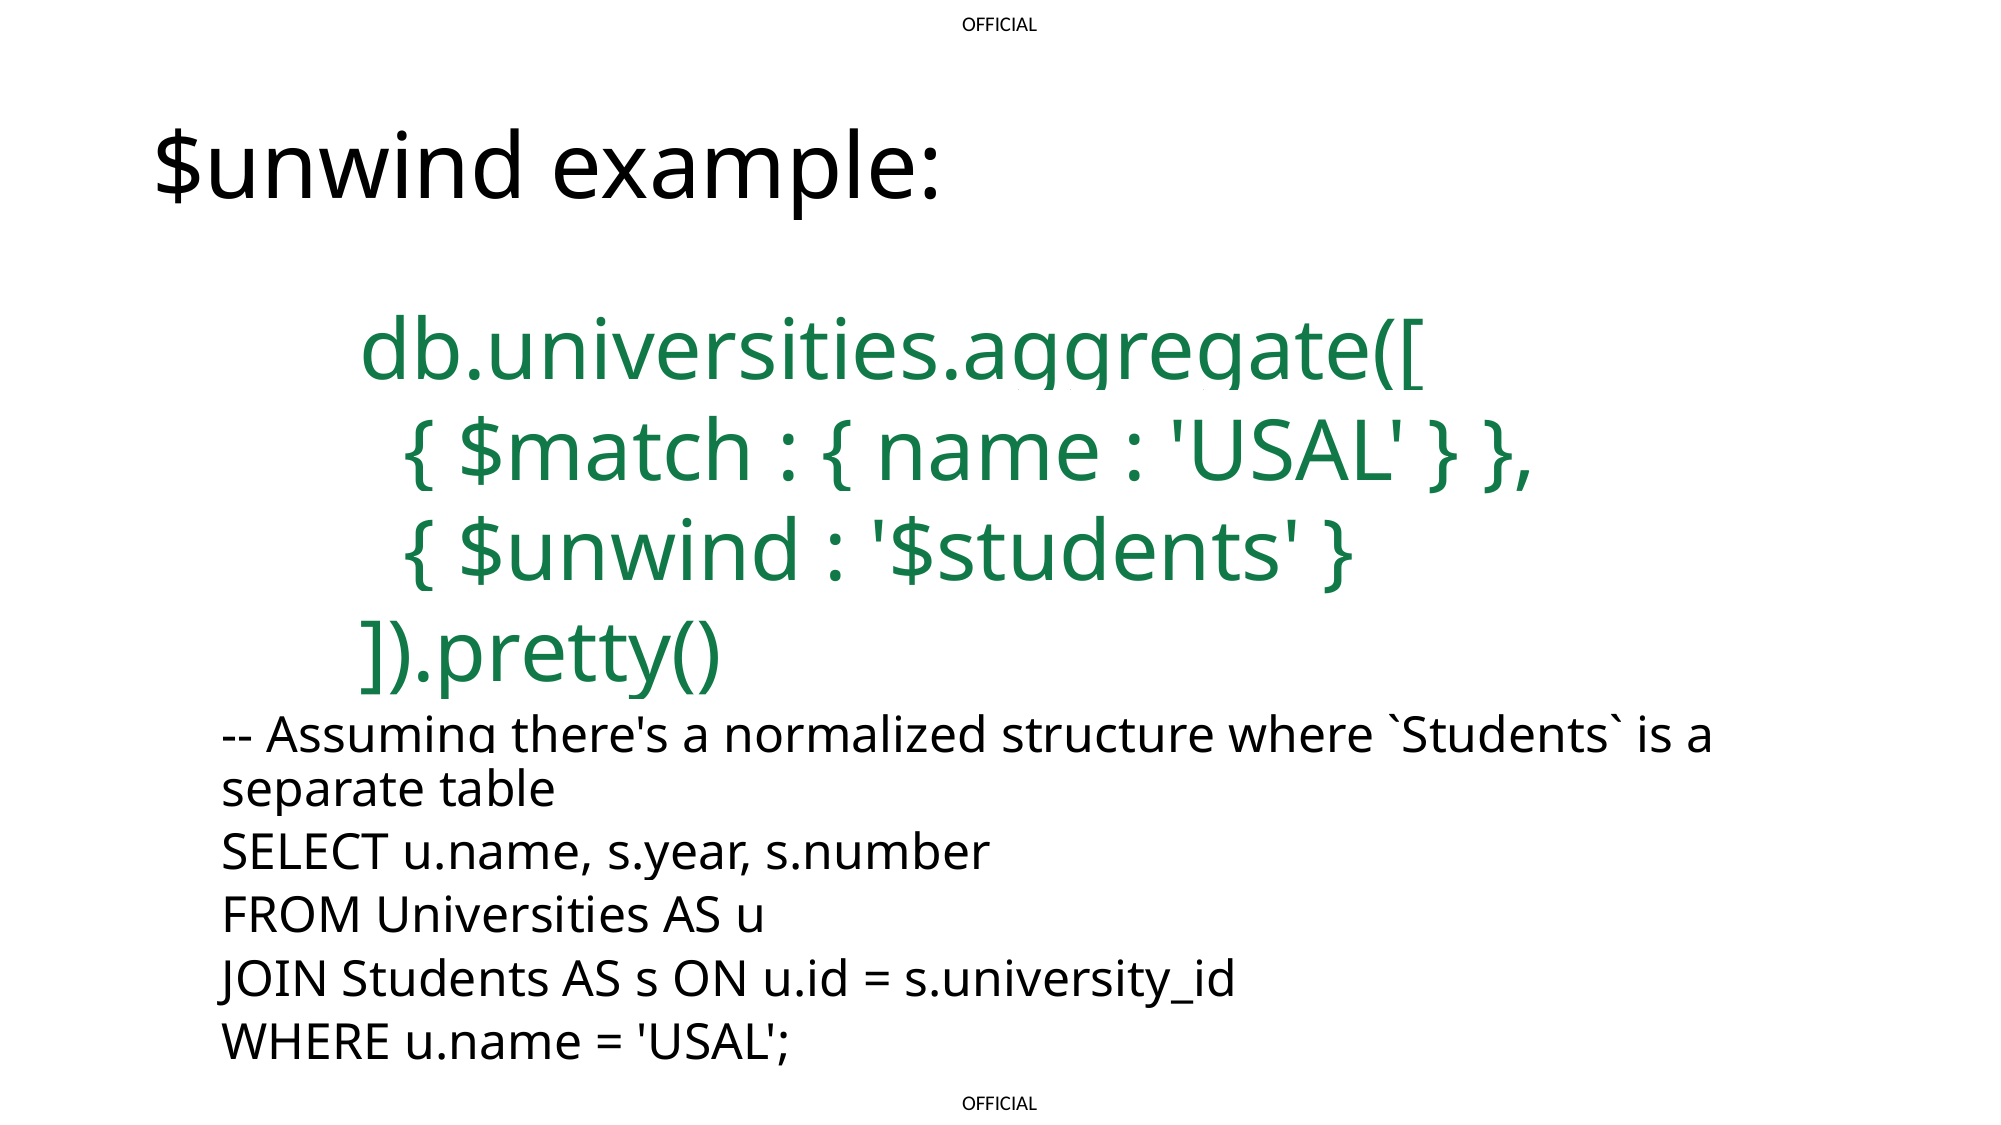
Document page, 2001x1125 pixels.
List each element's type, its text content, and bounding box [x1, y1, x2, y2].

title $unwind example: [137, 59, 1863, 278]
list db.universities.aggregate([ { $match : { name : 'USAL' } }, { $unwind : '$students' } ]).pretty() -- Assuming there's a normalized structure where `Students` is a separate table SELECT u.name, s.year, s.number FROM Universities AS u JOIN Students AS s ON u.id = s.university_id WHERE u.name = 'USAL'; [137, 299, 1863, 1080]
